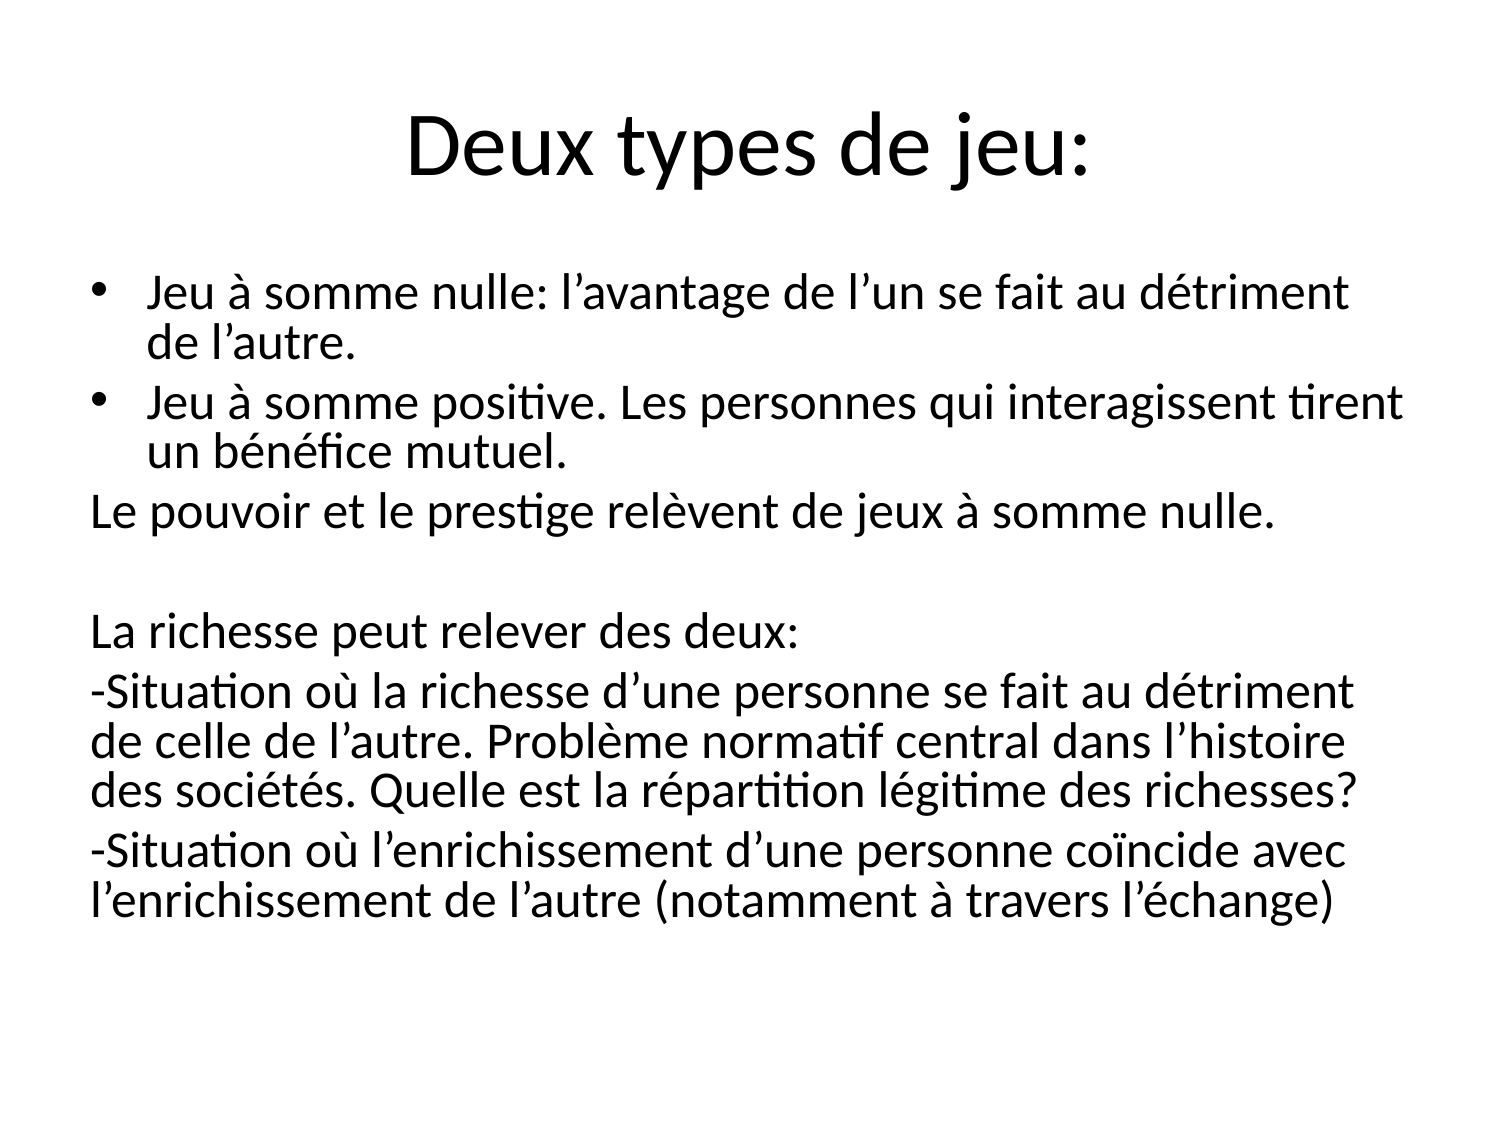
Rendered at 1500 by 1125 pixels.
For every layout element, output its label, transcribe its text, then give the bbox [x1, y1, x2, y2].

list Jeu à somme nulle: l’avantage de l’un se fait au détriment de l’autre. Jeu à somme positive. Les personnes qui interagissent tirent un bénéfice mutuel. Le pouvoir et le prestige relèvent de jeux à somme nulle. La richesse peut relever des deux: -Situation où la richesse d’une personne se fait au détriment de celle de l’autre. Problème normatif central dans l’histoire des sociétés. Quelle est la répartition légitime des richesses? -Situation où l’enrichissement d’une personne coïncide avec l’enrichissement de l’autre (notamment à travers l’échange) [75, 262, 1425, 1005]
title Deux types de jeu: [75, 45, 1425, 233]
